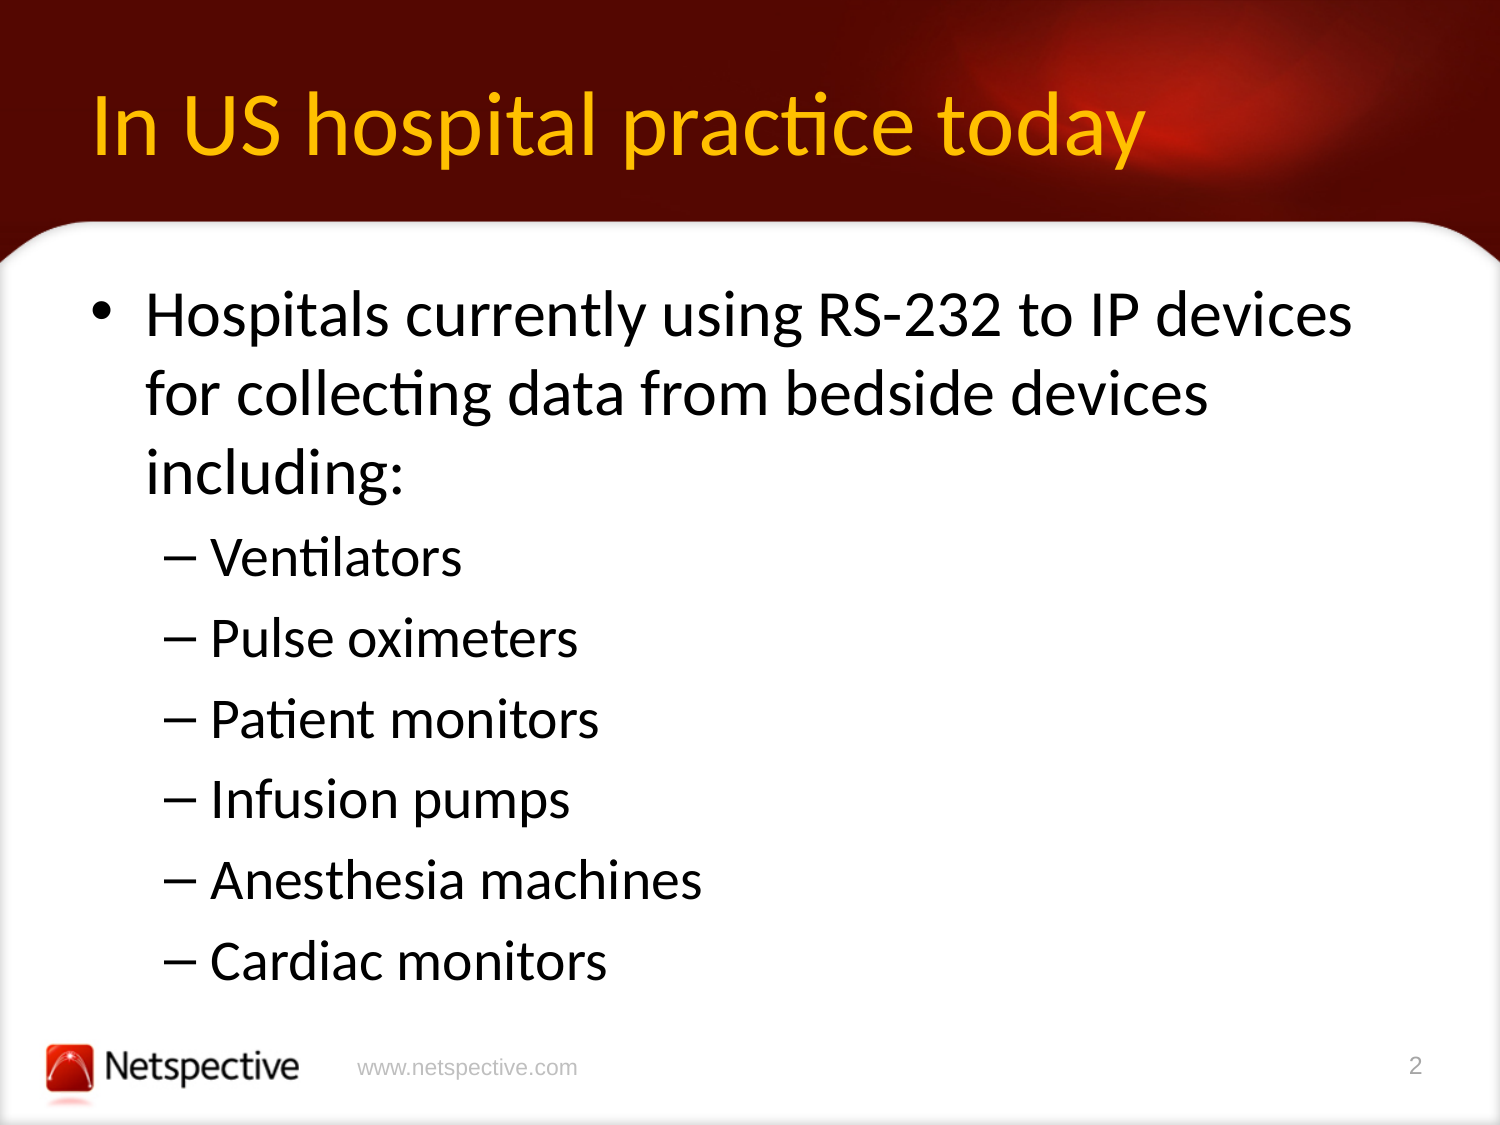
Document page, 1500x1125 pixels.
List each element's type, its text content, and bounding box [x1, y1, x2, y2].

title In US hospital practice today [75, 24, 1425, 213]
list Hospitals currently using RS-232 to IP devices for collecting data from bedside devices including: Ventilators Pulse oximeters Patient monitors Infusion pumps Anesthesia machines Cardiac monitors [75, 262, 1425, 1005]
picture [0, 0, 1500, 1125]
